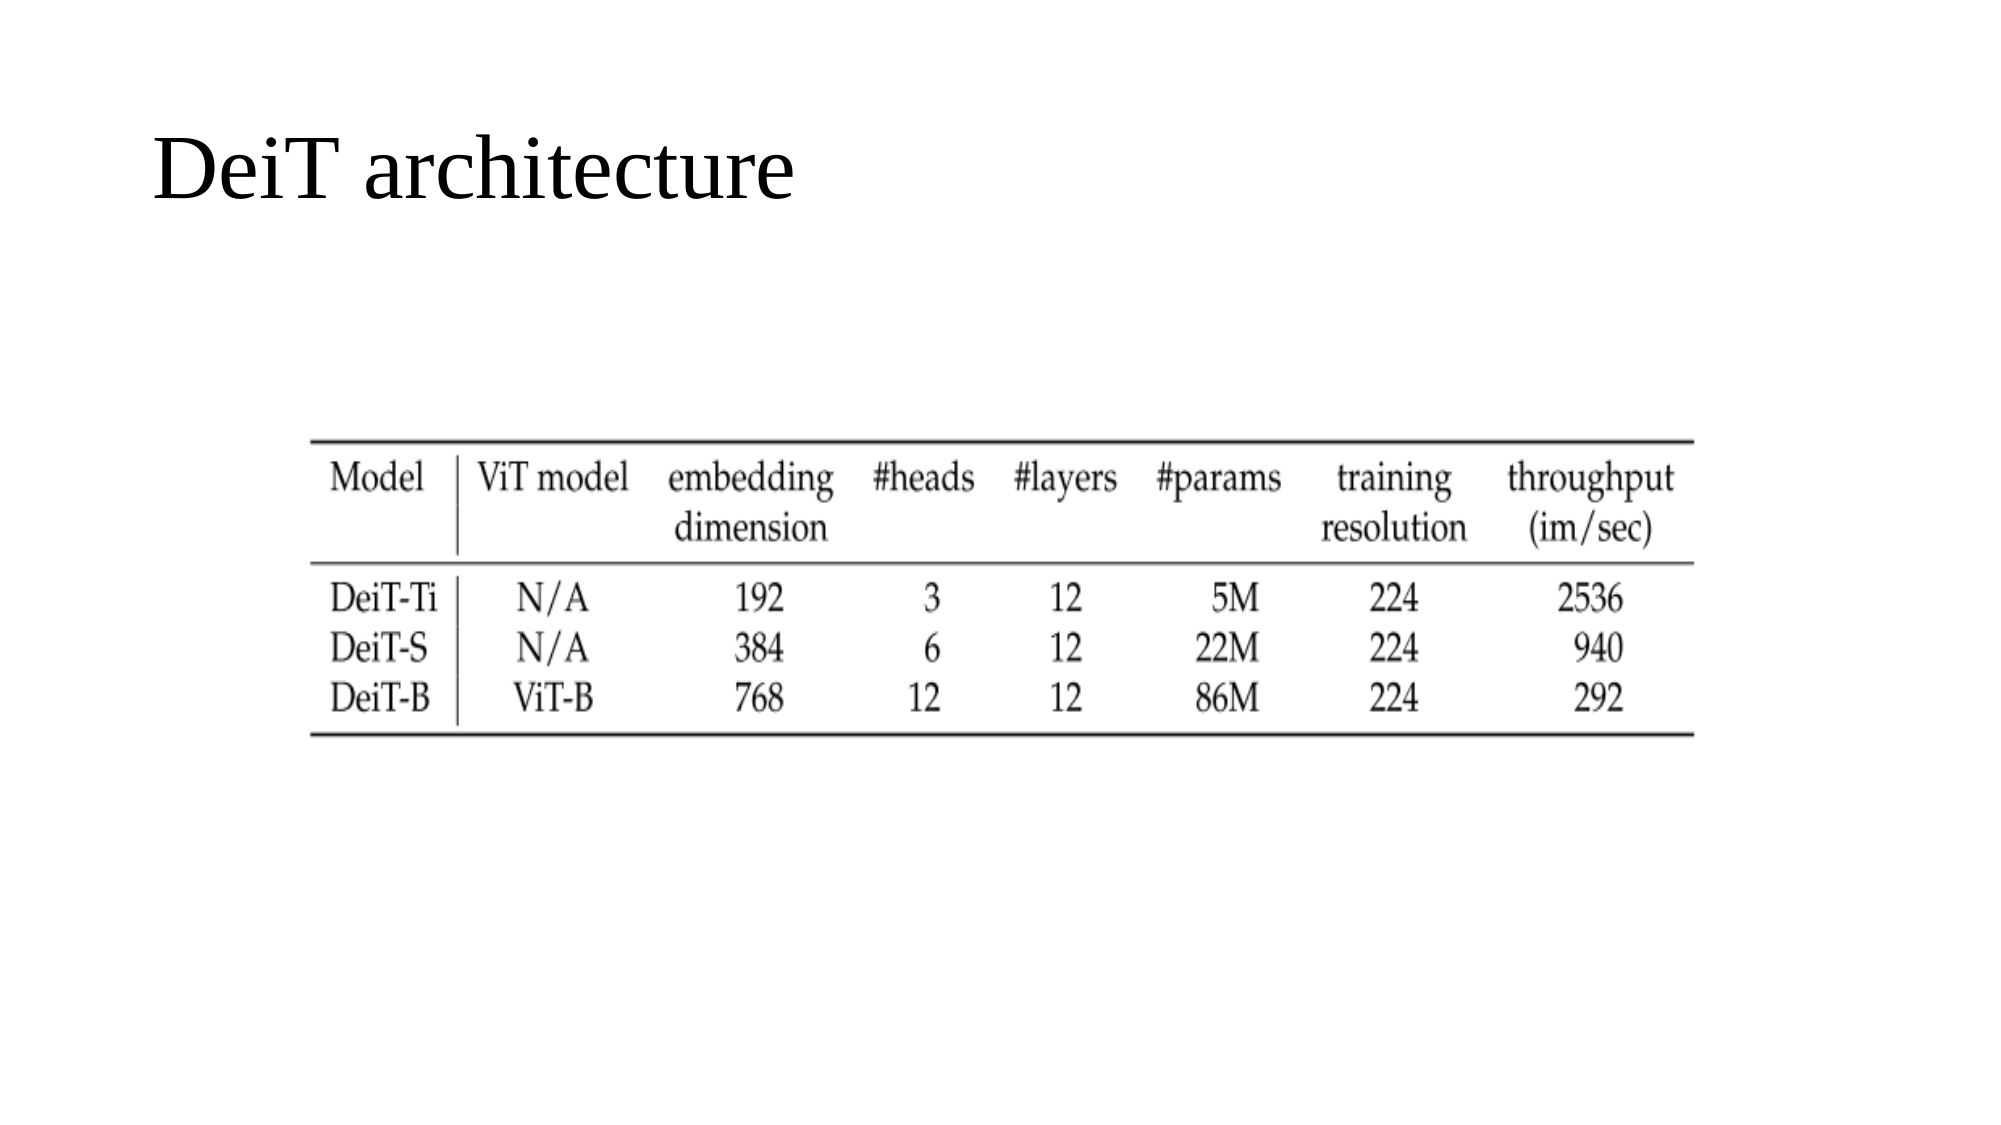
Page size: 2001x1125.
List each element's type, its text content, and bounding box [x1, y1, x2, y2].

title DeiT architecture [137, 59, 1863, 278]
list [290, 423, 1709, 764]
